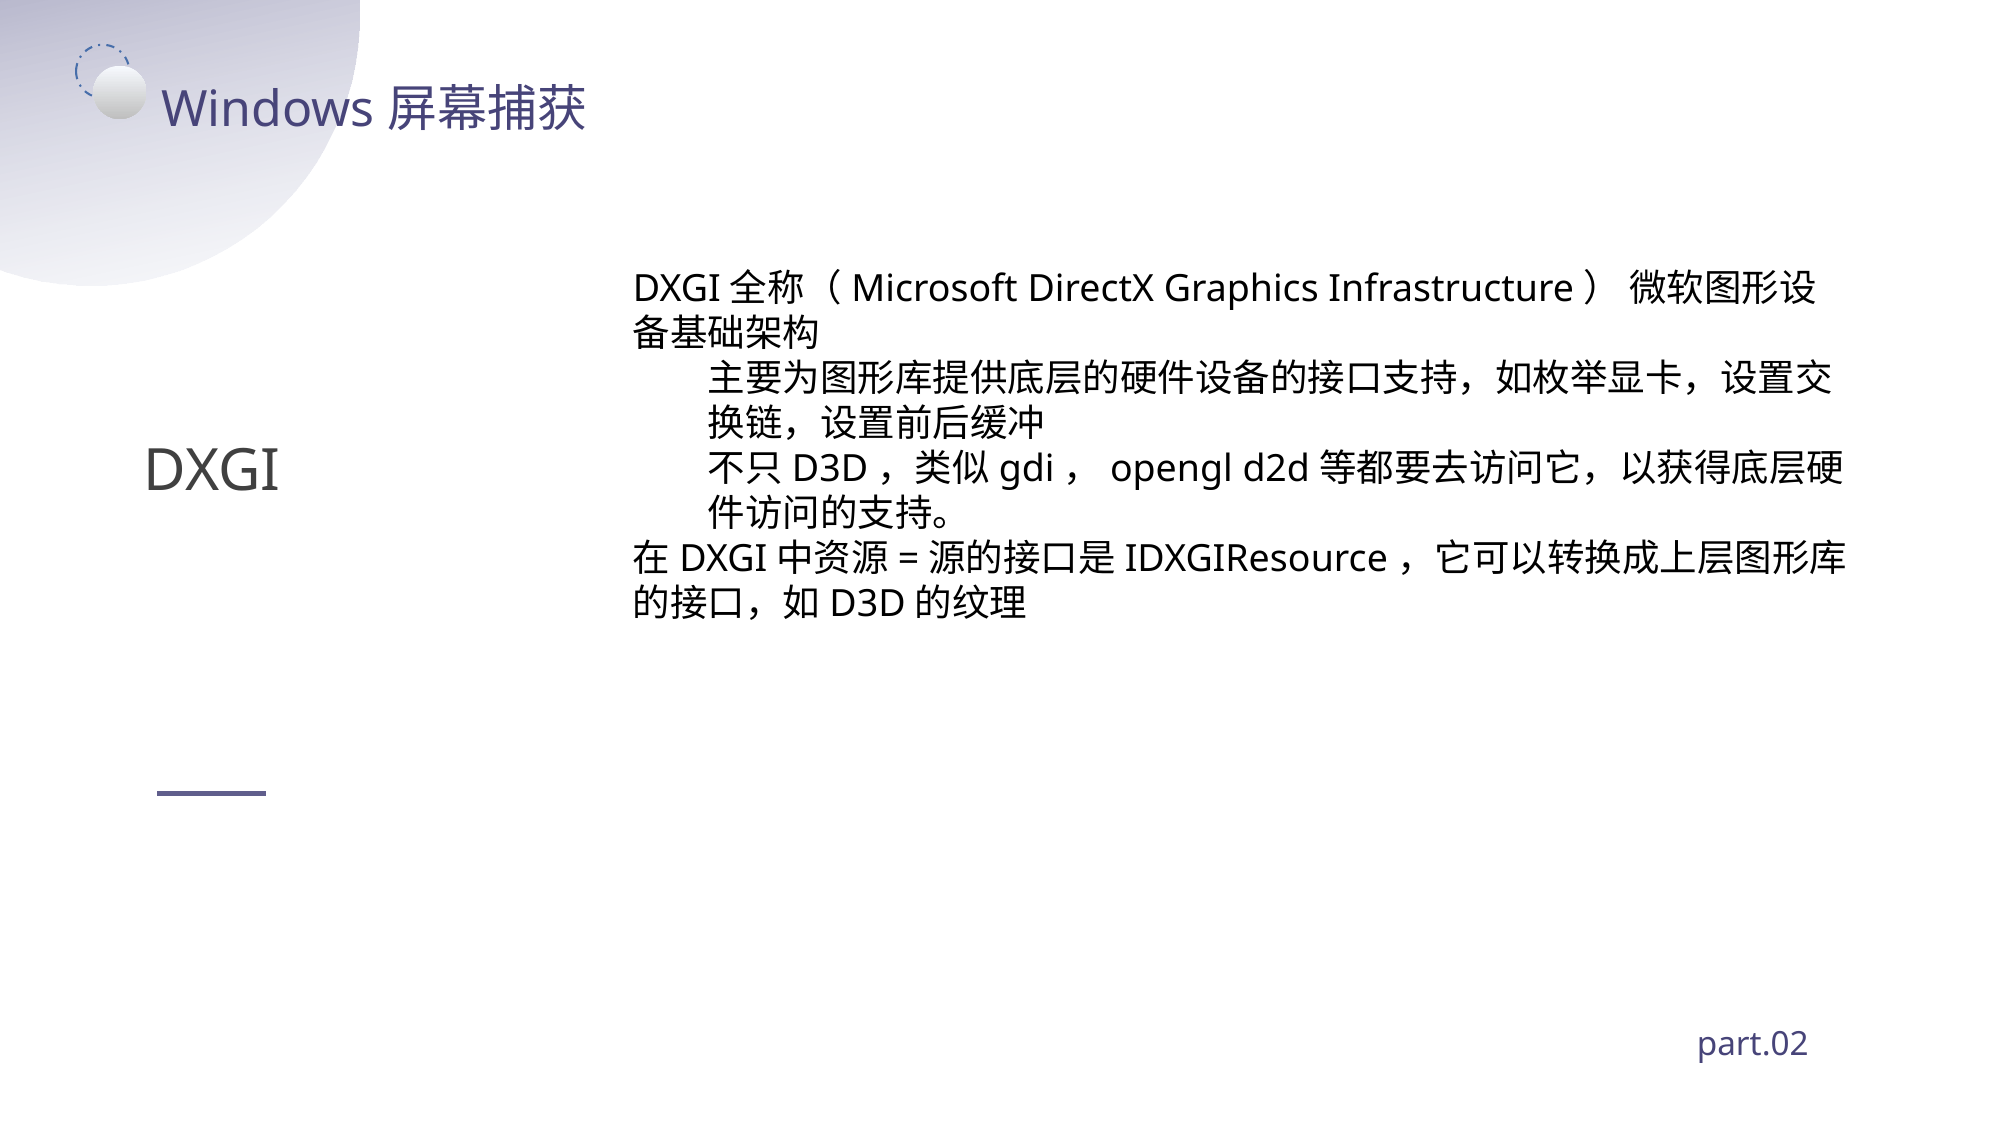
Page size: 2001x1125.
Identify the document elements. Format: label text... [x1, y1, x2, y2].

text_box Windows屏幕捕获 [146, 39, 625, 145]
text_box part.02 [1682, 994, 1916, 1070]
text_box DXGI [129, 424, 320, 510]
text_box [92, 64, 146, 120]
text_box [0, 0, 361, 287]
text_box [75, 43, 130, 97]
text_box DXGI全称（Microsoft DirectX Graphics Infrastructure） 微软图形设备基础架构 主要为图形库提供底层的硬件设备的接口支持，如枚举显卡，设置交换链，设置前后缓冲 不只D3D，类似gdi，opengl d2d等都要去访问它，以获得底层硬件访问的支持。 在DXGI中资源=源的接口是IDXGIResource，它可以转换成上层图形库的接口，如D3D的纹理 [618, 256, 1866, 674]
